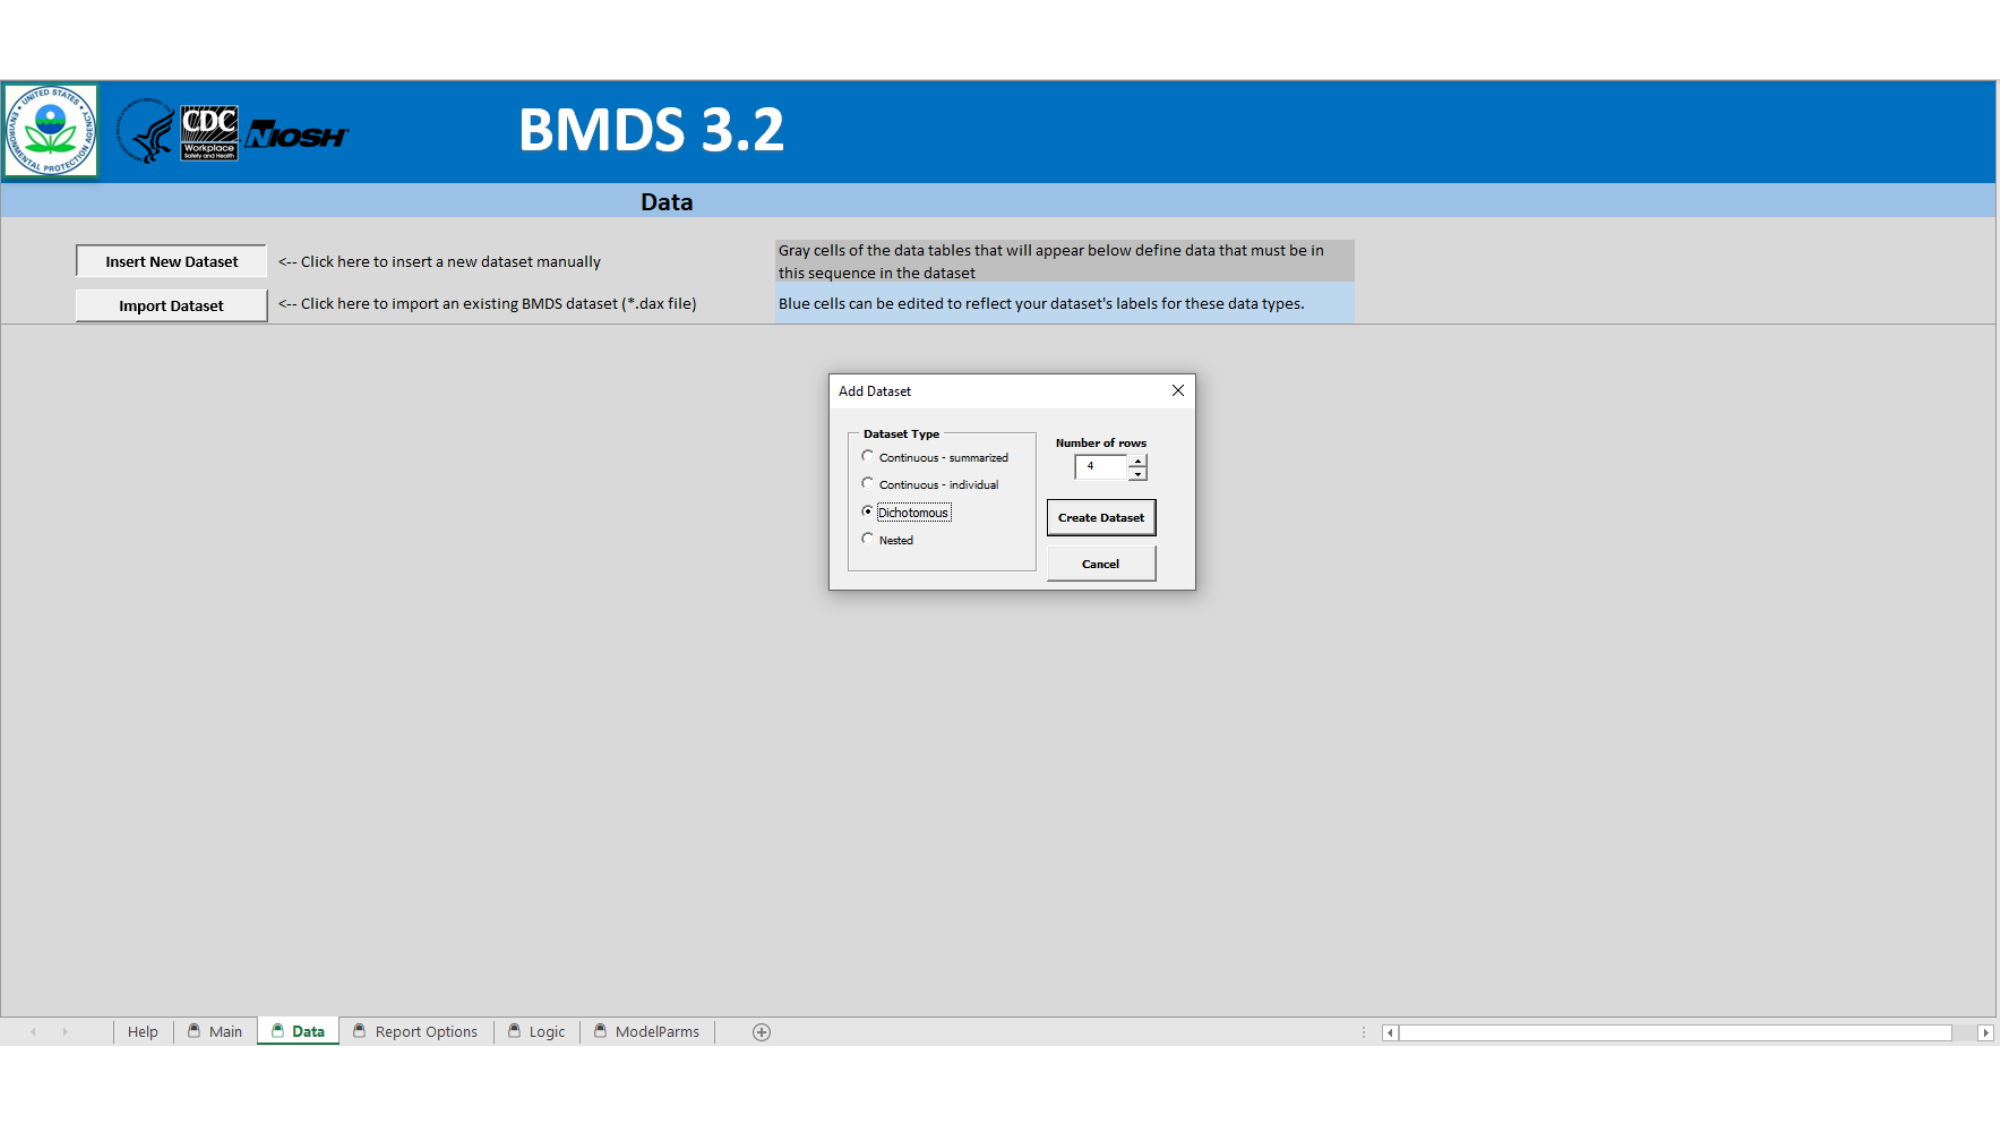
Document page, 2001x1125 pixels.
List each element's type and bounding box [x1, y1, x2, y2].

picture [0, 79, 2000, 1046]
